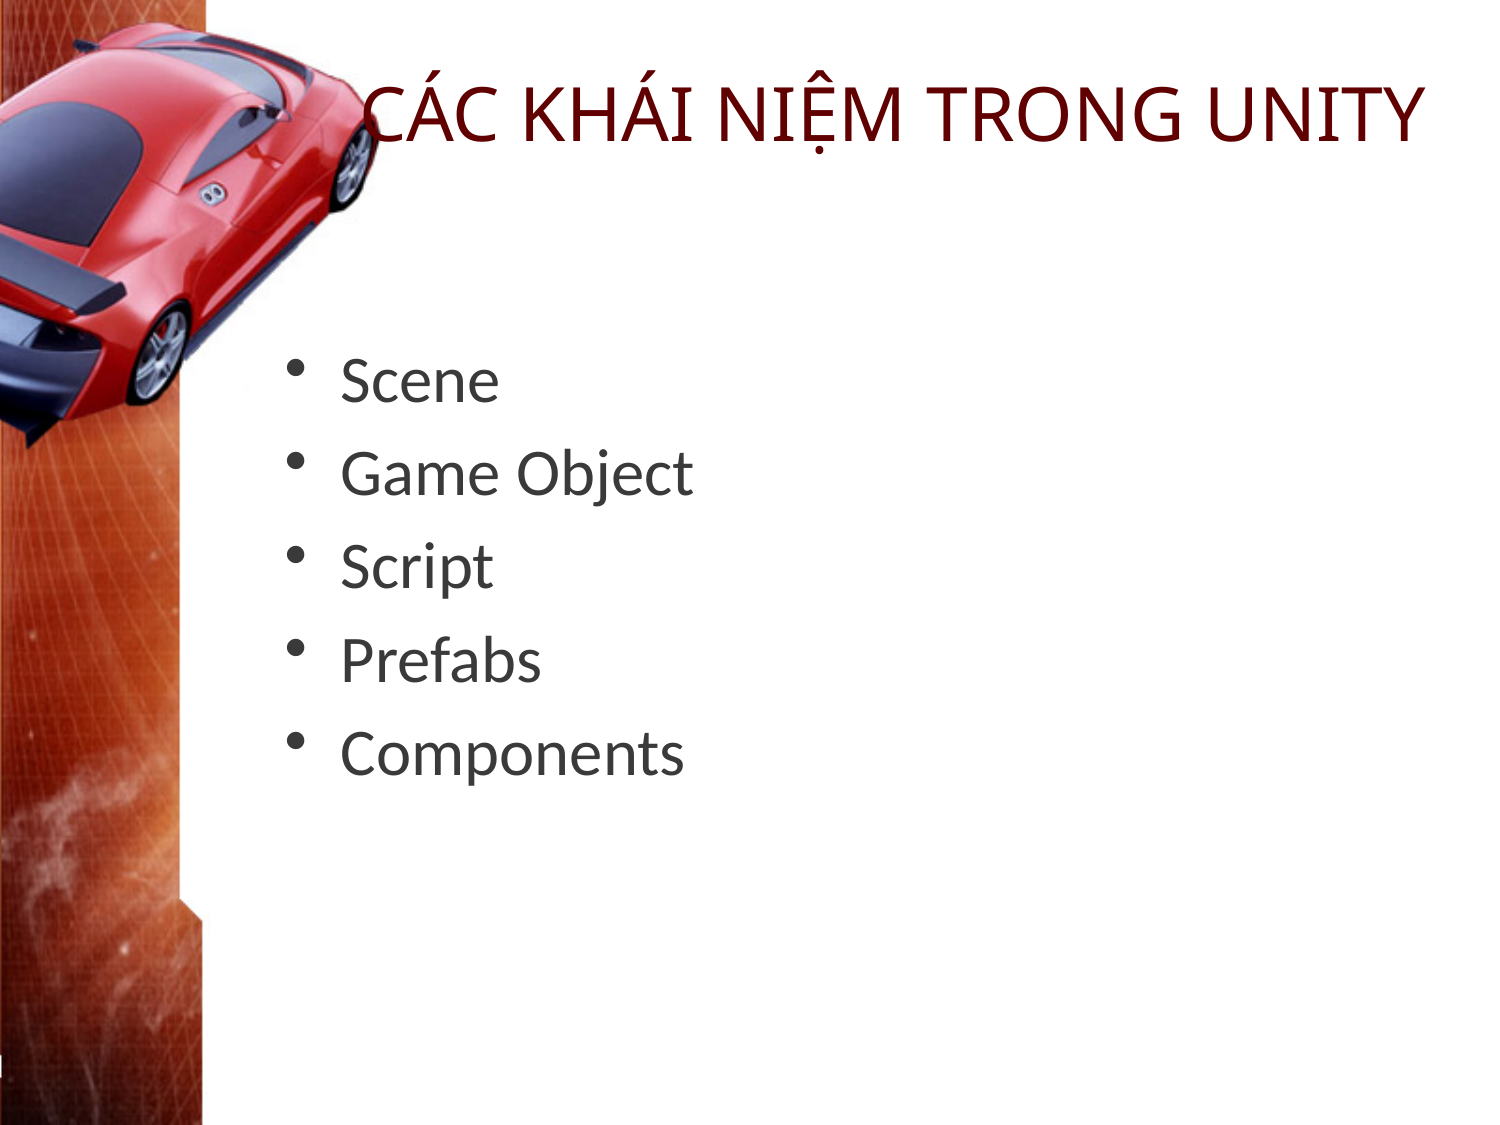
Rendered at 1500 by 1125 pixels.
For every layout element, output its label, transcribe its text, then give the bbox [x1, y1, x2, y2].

list Scene Game Object Script Prefabs Components [269, 328, 1425, 1055]
picture [0, 0, 1500, 1125]
title CÁC KHÁI NIỆM TRONG UNITY [253, 58, 1442, 166]
